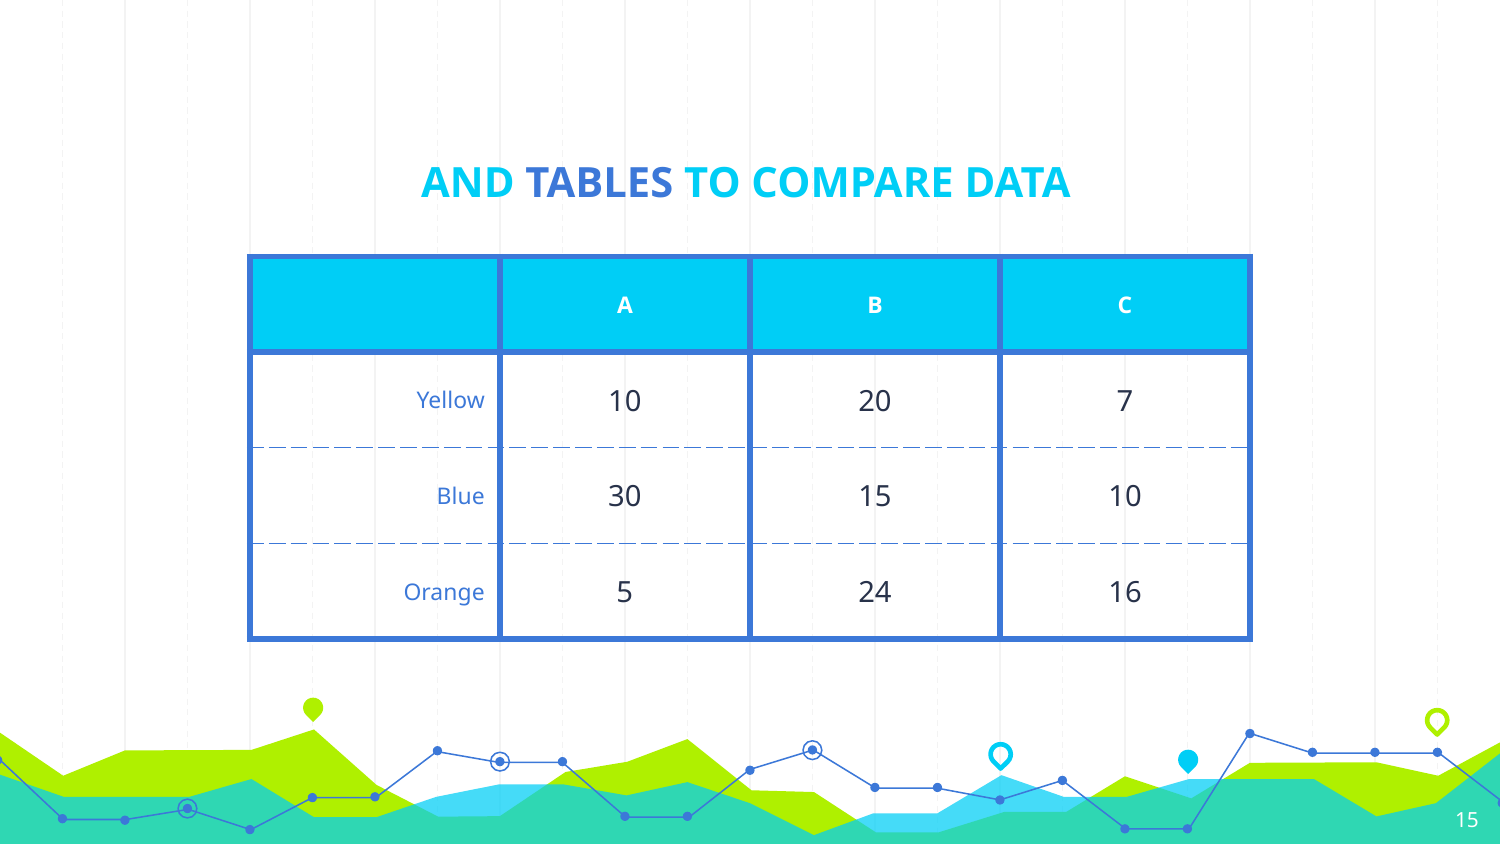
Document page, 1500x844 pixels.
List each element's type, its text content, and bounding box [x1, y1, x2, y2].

table_cell Blue [253, 448, 497, 543]
table_cell 20 [753, 355, 997, 448]
table_header B [753, 259, 997, 349]
table_header C [1003, 259, 1247, 349]
table_cell Yellow [253, 355, 497, 448]
table_header A [503, 259, 747, 349]
table_cell 7 [1003, 355, 1247, 448]
table_cell 10 [503, 355, 747, 448]
table_cell Orange [253, 543, 497, 636]
table_header [253, 259, 497, 349]
table_cell 5 [503, 543, 747, 636]
slide_number 15 [1403, 791, 1494, 844]
table_cell 15 [753, 448, 997, 543]
title AND TABLES TO COMPARE DATA [171, 103, 1320, 222]
table_cell 30 [503, 448, 747, 543]
table_cell 24 [753, 543, 997, 636]
table_cell 10 [1003, 448, 1247, 543]
table_cell 16 [1003, 543, 1247, 636]
